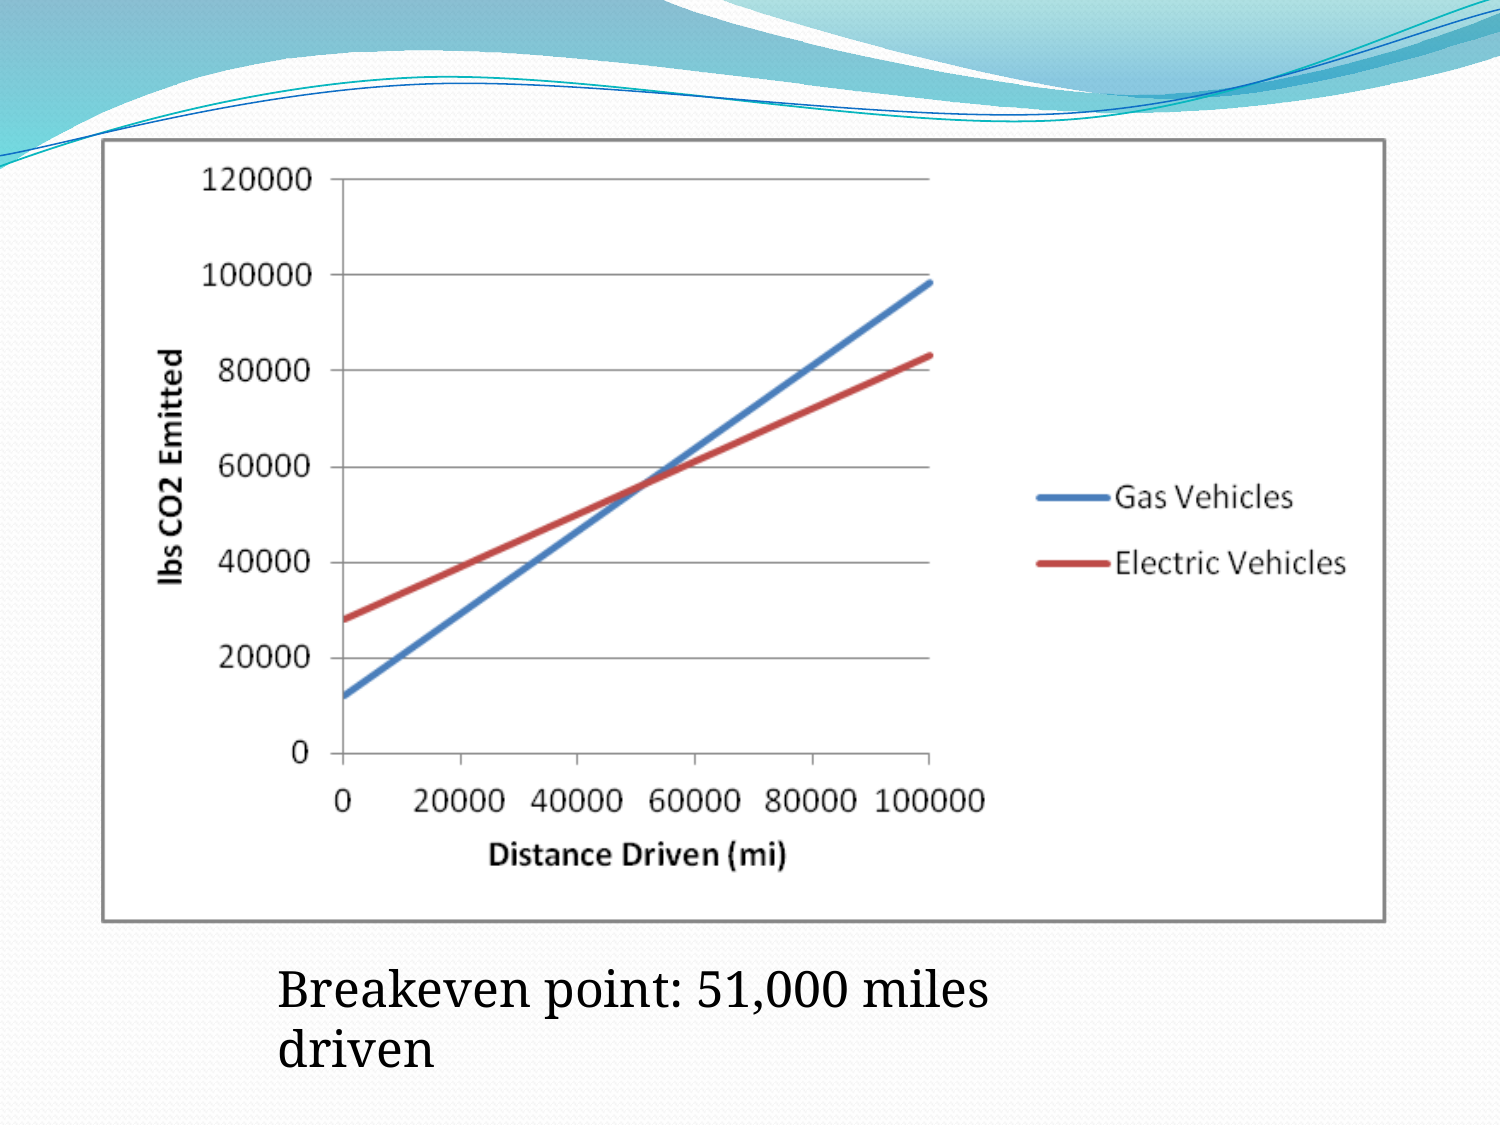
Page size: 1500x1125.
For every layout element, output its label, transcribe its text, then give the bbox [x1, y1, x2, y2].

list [99, 137, 1388, 926]
text_box Breakeven point: 51,000 miles driven [262, 949, 1163, 1085]
